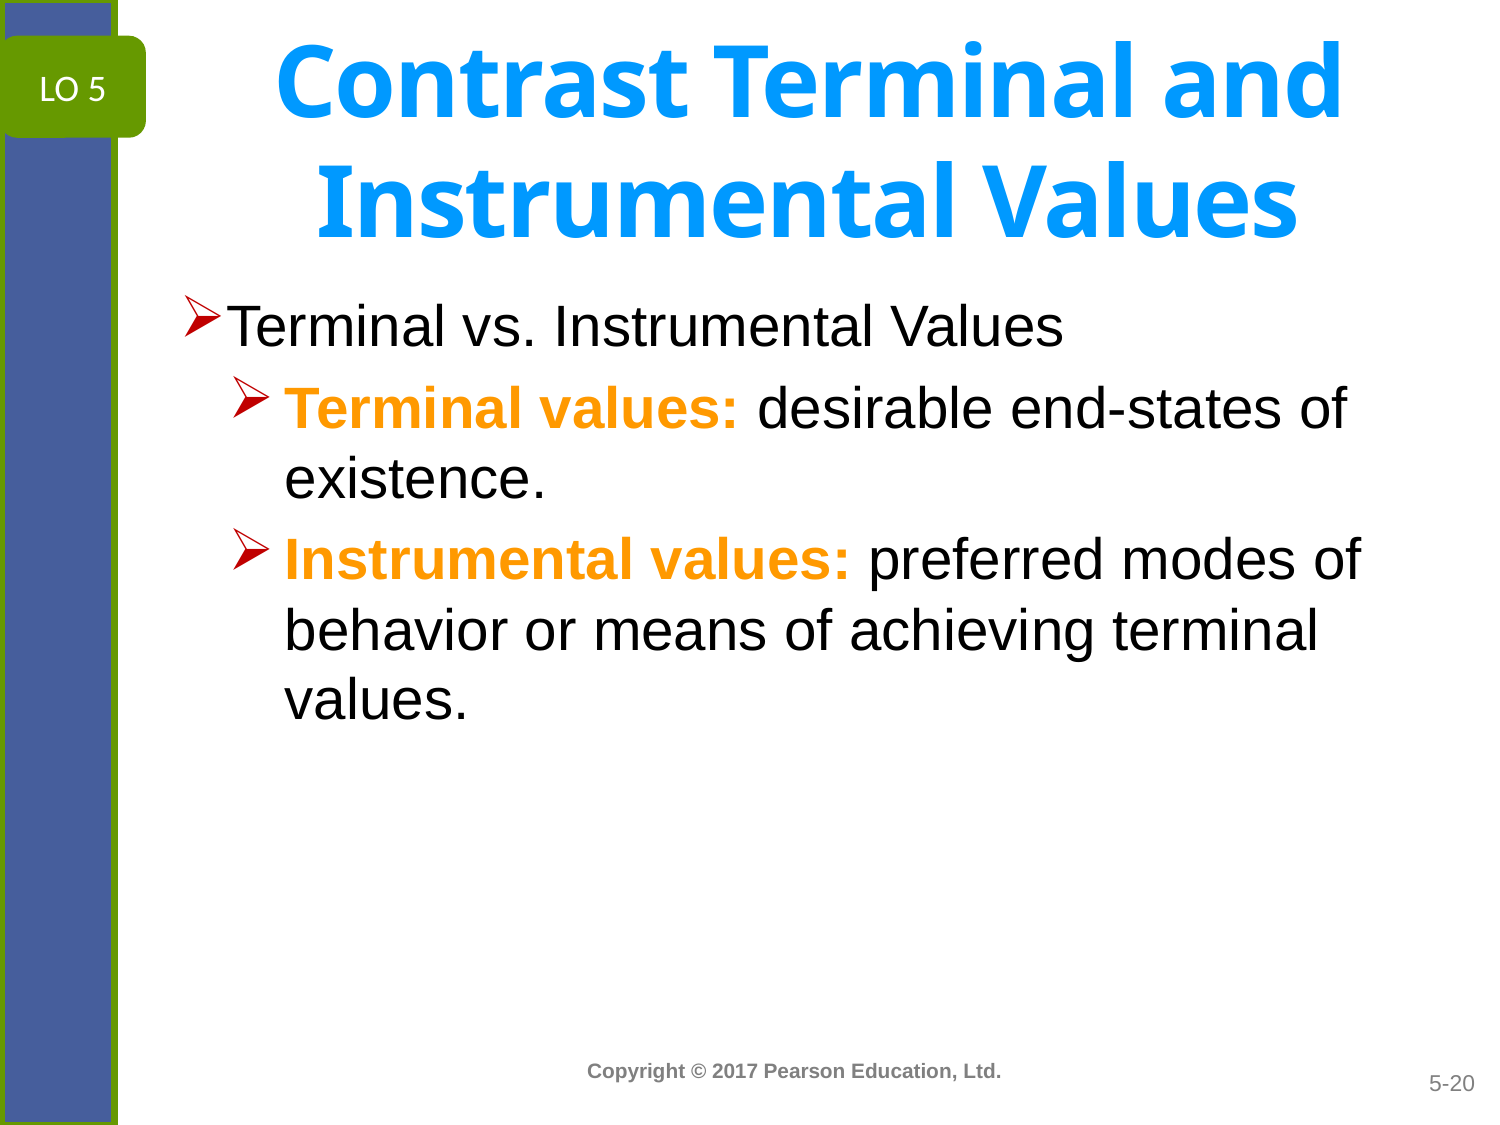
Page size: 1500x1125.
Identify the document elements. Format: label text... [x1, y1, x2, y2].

text_box LO 5 [0, 33, 149, 140]
slide_number 5-20 [1405, 1048, 1499, 1117]
list Terminal vs. Instrumental Values Terminal values: desirable end-states of existence. Instrumental values: preferred modes of behavior or means of achieving terminal values. [145, 280, 1472, 1061]
title Contrast Terminal and Instrumental Values [145, 25, 1472, 251]
